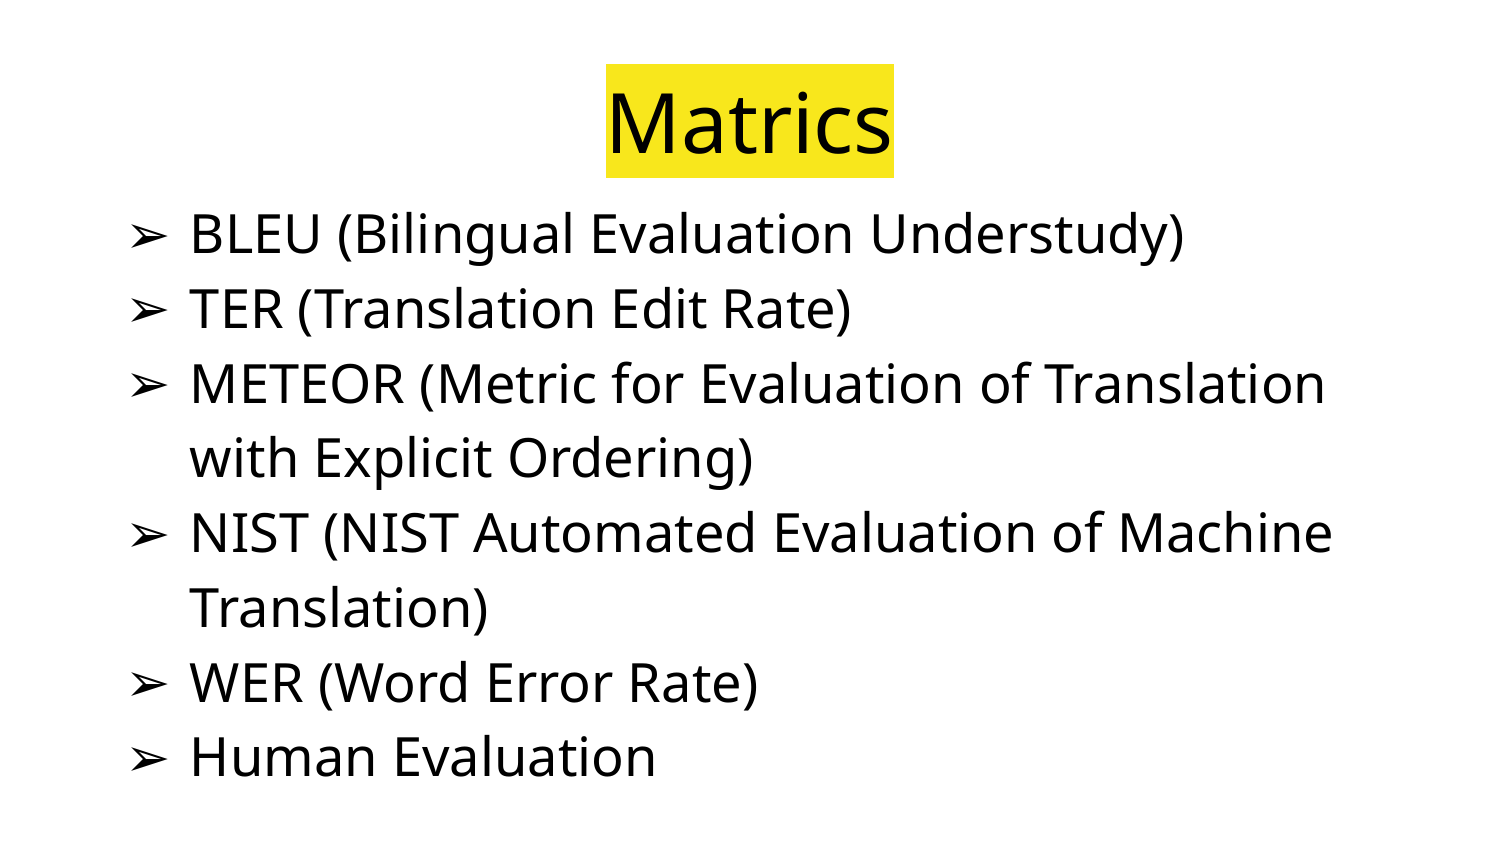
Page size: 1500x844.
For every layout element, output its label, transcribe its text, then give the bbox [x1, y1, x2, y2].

list BLEU (Bilingual Evaluation Understudy) TER (Translation Edit Rate) METEOR (Metric for Evaluation of Translation with Explicit Ordering) NIST (NIST Automated Evaluation of Machine Translation) WER (Word Error Rate) Human Evaluation [99, 174, 1399, 798]
title Matrics [51, 72, 1449, 167]
